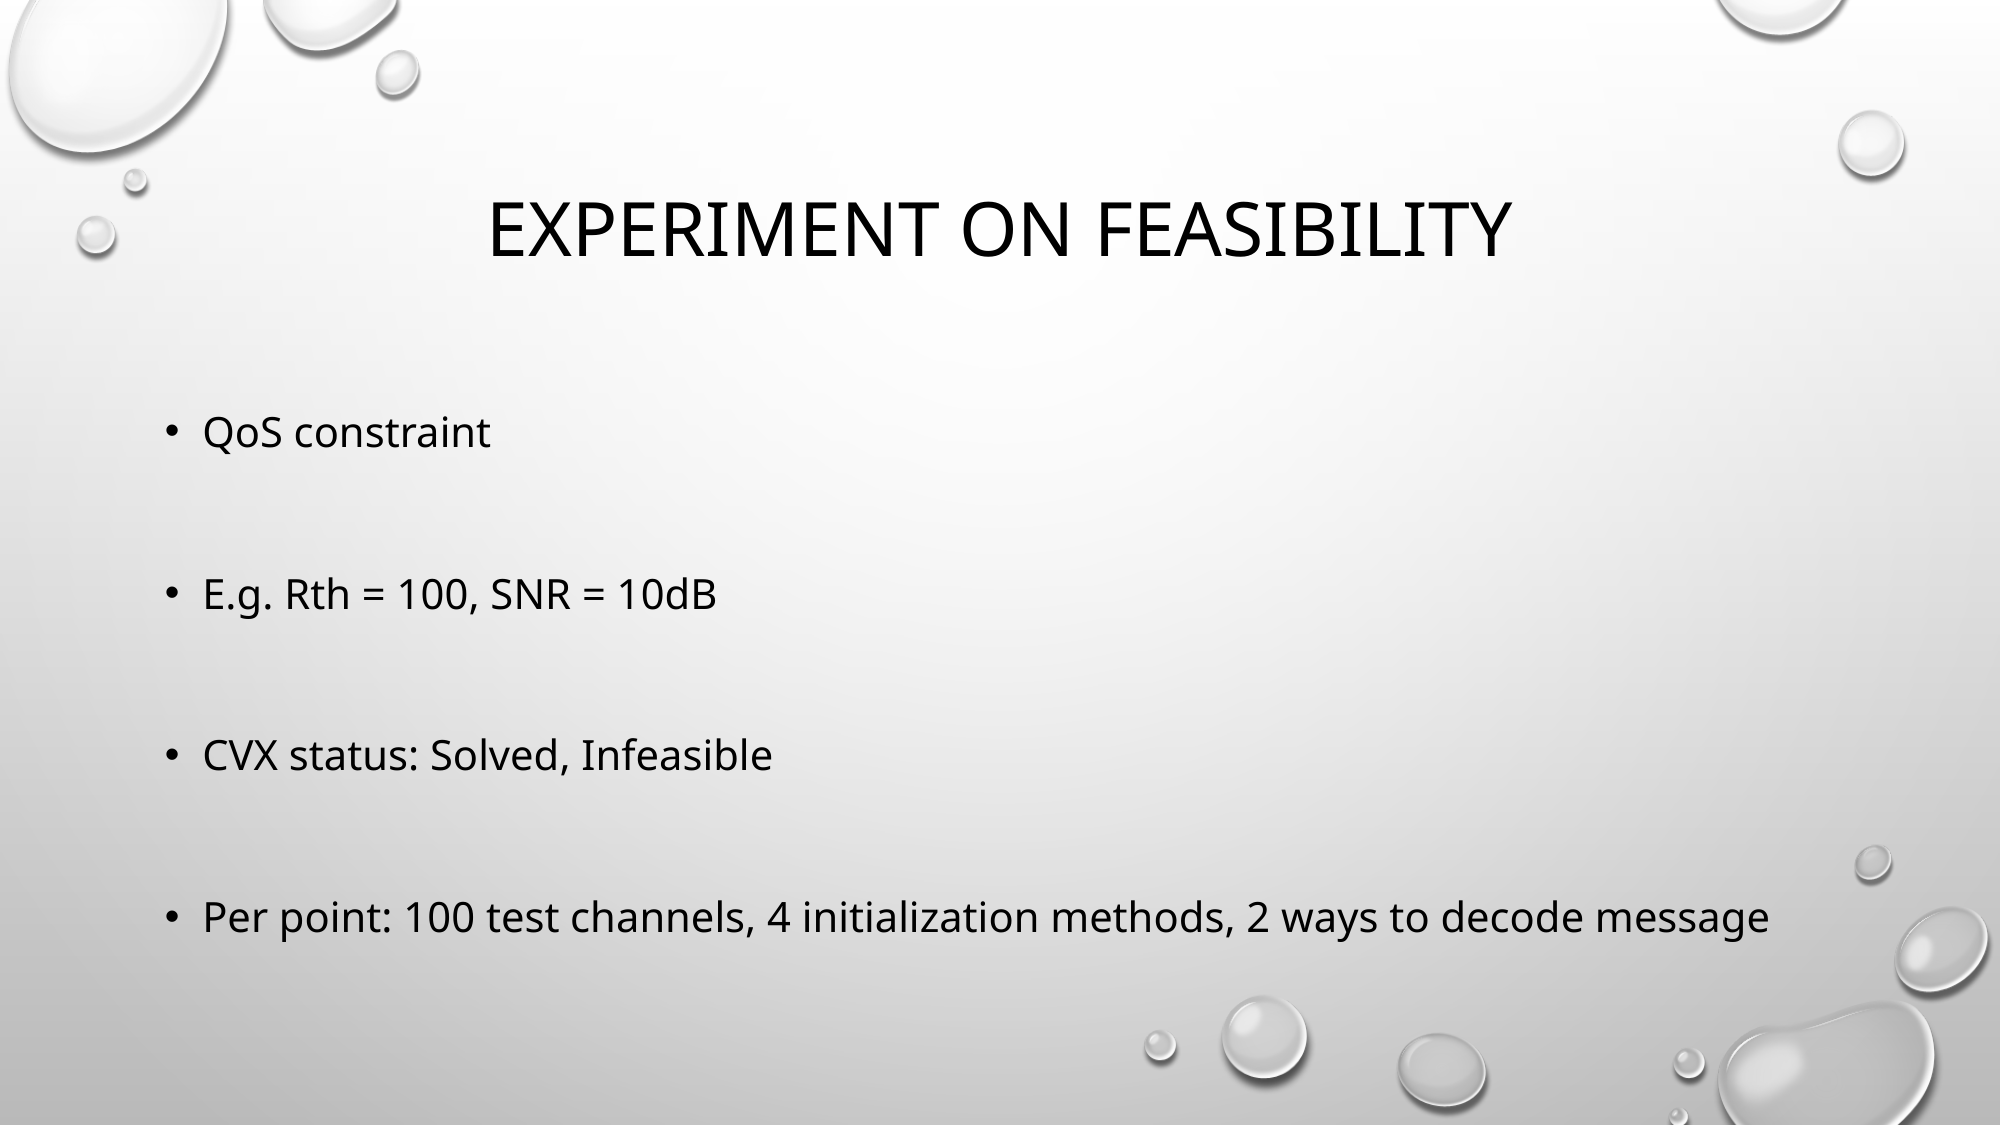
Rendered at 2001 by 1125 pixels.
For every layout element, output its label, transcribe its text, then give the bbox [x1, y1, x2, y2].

title Experiment on feasibility [149, 101, 1851, 364]
picture [0, 0, 2000, 1125]
